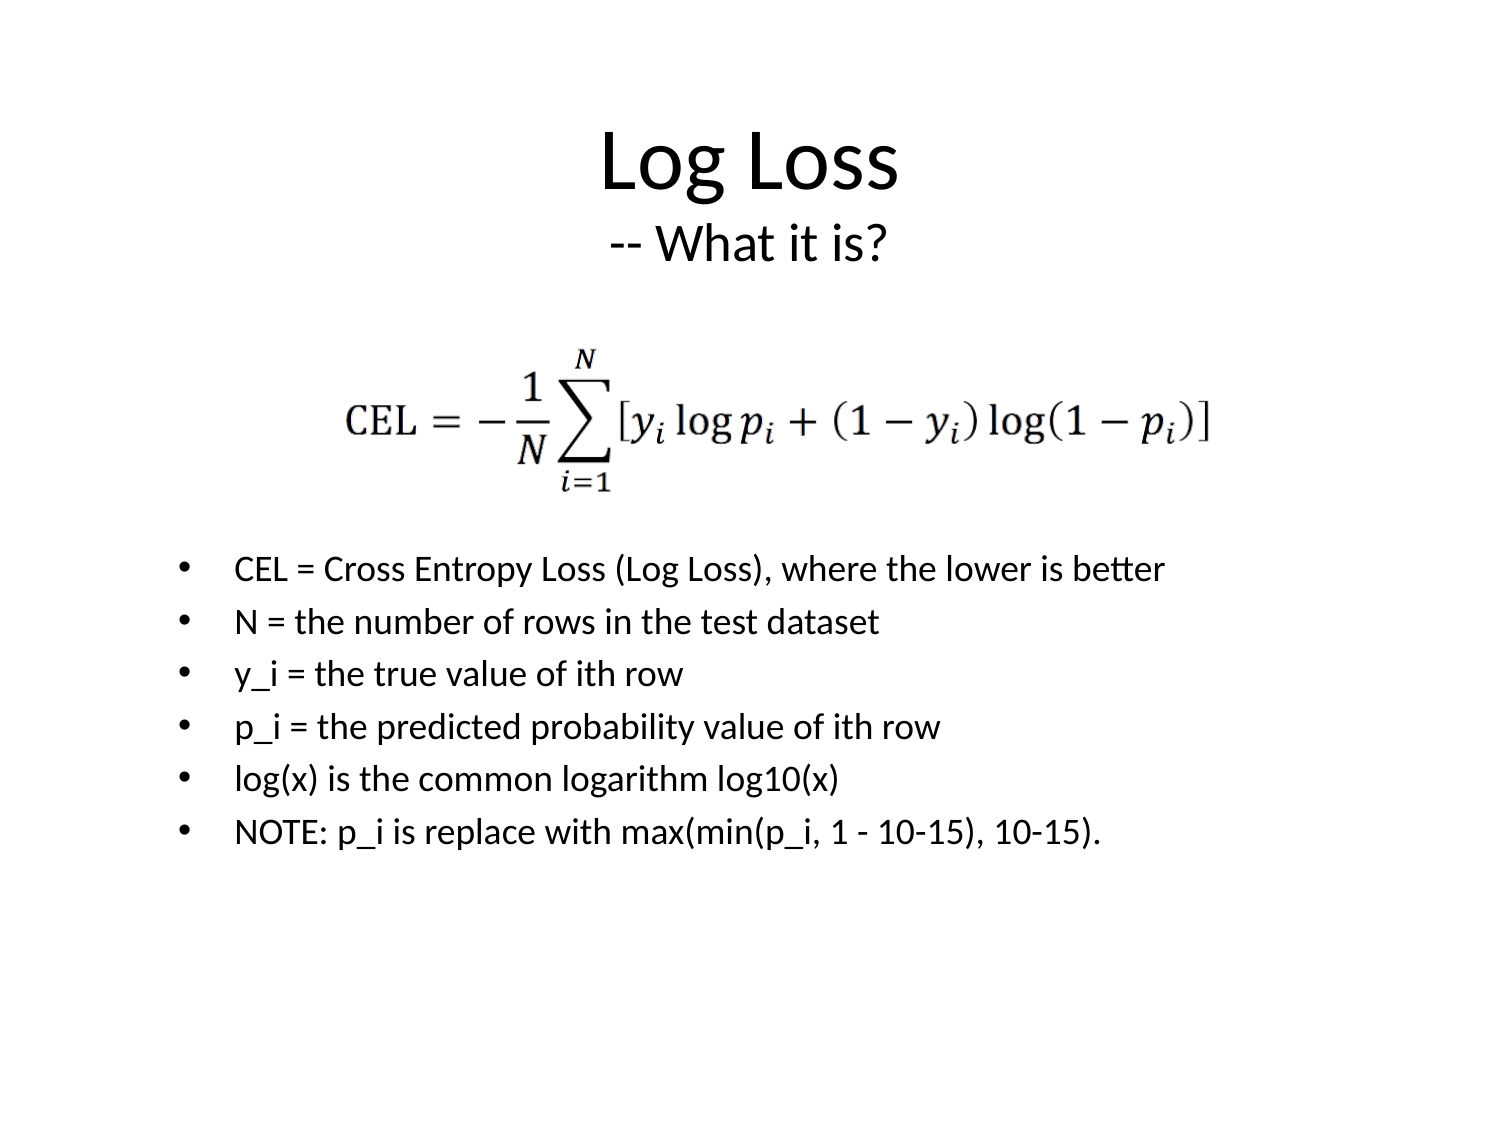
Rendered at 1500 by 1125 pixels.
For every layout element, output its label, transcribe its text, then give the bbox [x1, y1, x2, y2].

picture [332, 329, 1224, 518]
list CEL = Cross Entropy Loss (Log Loss), where the lower is better N = the number of rows in the test dataset y_i = the true value of ith row p_i = the predicted probability value of ith row log(x) is the common logarithm log10(x) NOTE: p_i is replace with max(min(p_i, 1 - 10-15), 10-15). [163, 536, 1316, 945]
title Log Loss -- What it is? [75, 92, 1425, 281]
